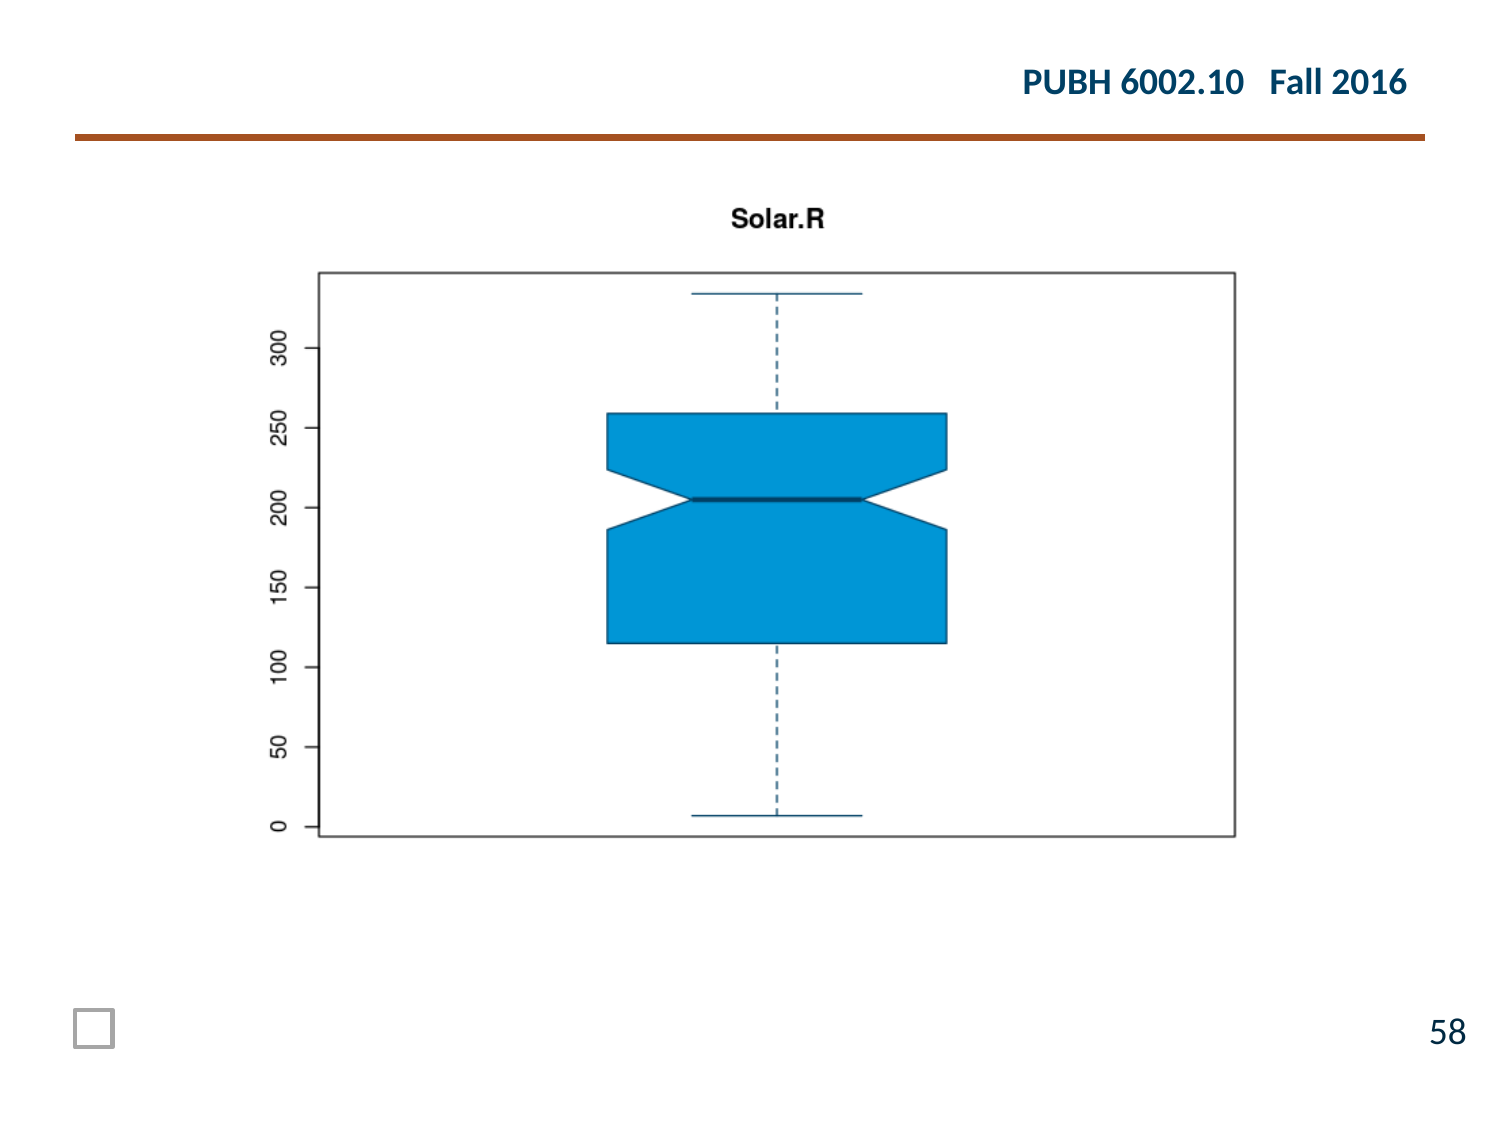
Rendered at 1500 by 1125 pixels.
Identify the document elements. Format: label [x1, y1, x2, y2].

list [208, 162, 1292, 976]
